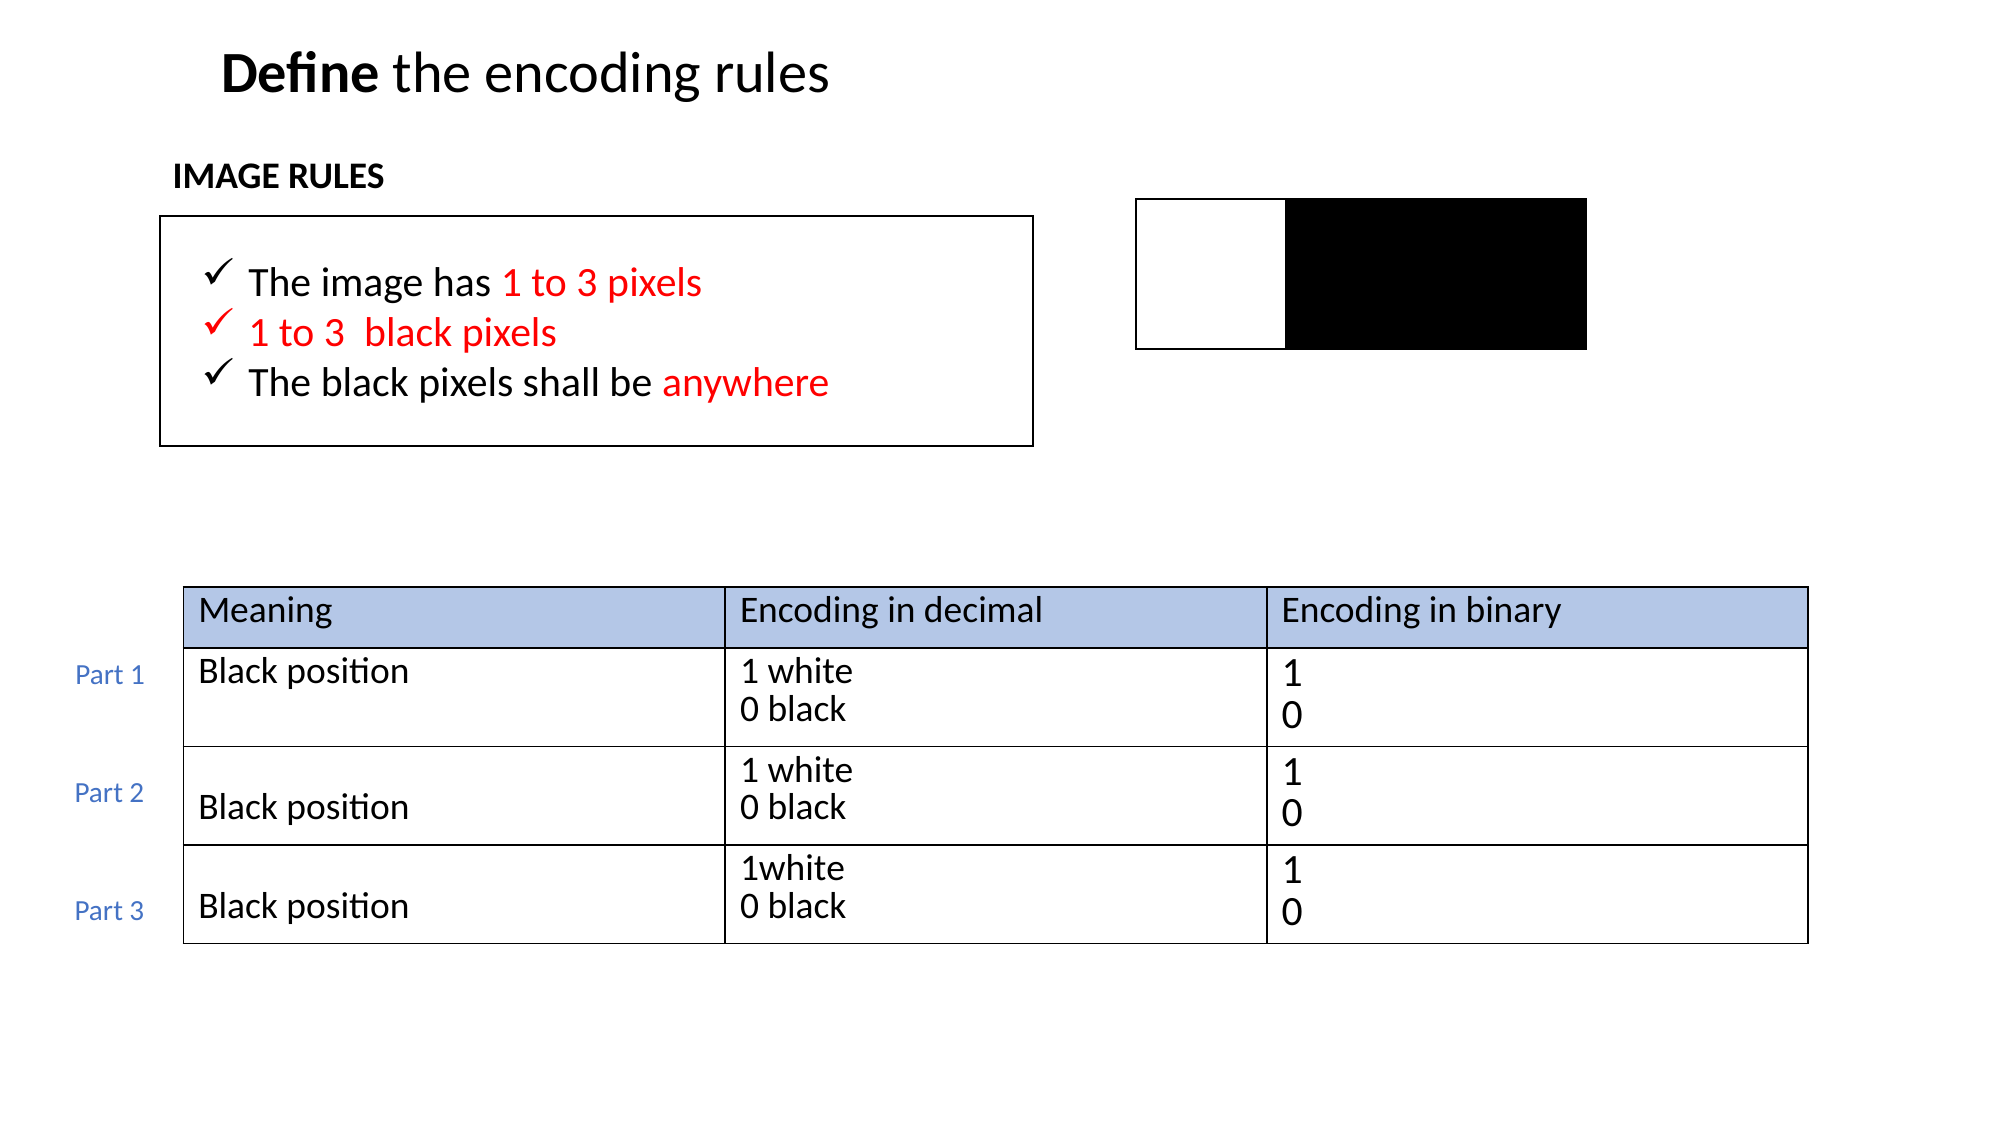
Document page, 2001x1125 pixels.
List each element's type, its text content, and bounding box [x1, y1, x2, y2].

text_box Part 1 [60, 648, 161, 698]
table_header Meaning [184, 588, 724, 647]
table_cell 1 0 [1268, 649, 1807, 746]
text_box Part 3 [59, 883, 160, 934]
text_box [159, 215, 1034, 447]
table_header Encoding in binary [1268, 588, 1807, 647]
table_cell 1 white 0 black [726, 747, 1266, 844]
text_box [1435, 198, 1587, 350]
table_cell Black position [184, 747, 724, 844]
table_cell 1 white 0 black [726, 649, 1266, 746]
text_box Part 2 [59, 765, 160, 816]
text_box Define the encoding rules [206, 26, 882, 111]
table_header Encoding in decimal [726, 588, 1266, 647]
text_box IMAGE RULES [157, 144, 400, 204]
table_cell Black position [184, 846, 724, 943]
table_cell 1 0 [1268, 846, 1807, 943]
table_cell 1 0 [1268, 747, 1807, 844]
table_cell 1white 0 black [726, 846, 1266, 943]
text_box [1135, 198, 1287, 350]
text_box [1287, 198, 1435, 350]
table_cell Black position [184, 649, 724, 746]
